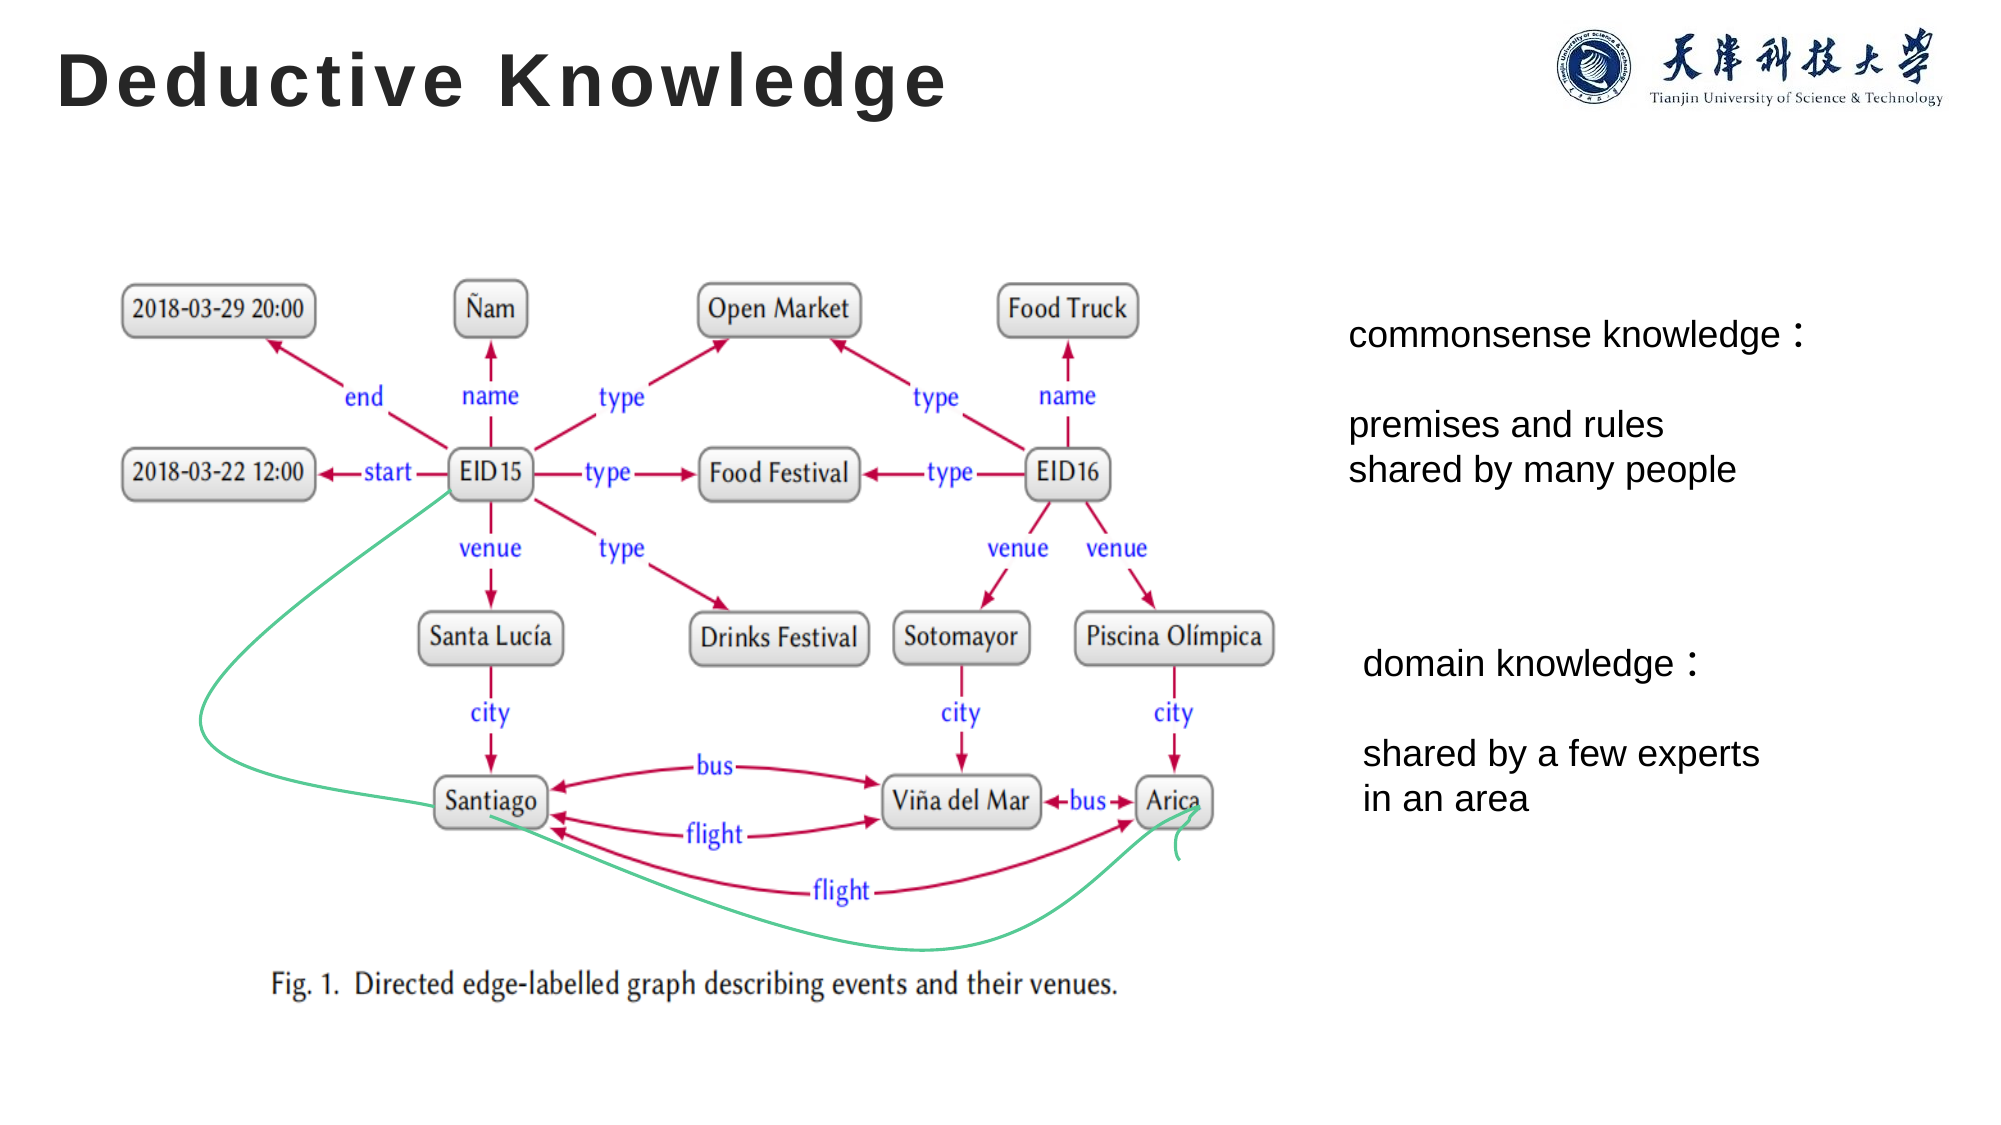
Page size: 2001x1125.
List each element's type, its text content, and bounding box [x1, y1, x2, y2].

text_box commonsense knowledge： premises and rules shared by many people [1333, 302, 1867, 498]
picture [109, 249, 1295, 1017]
text_box domain knowledge： shared by a few experts in an area [1348, 631, 1807, 827]
title Deductive Knowledge [14, 18, 1814, 135]
picture [1518, 18, 1981, 112]
